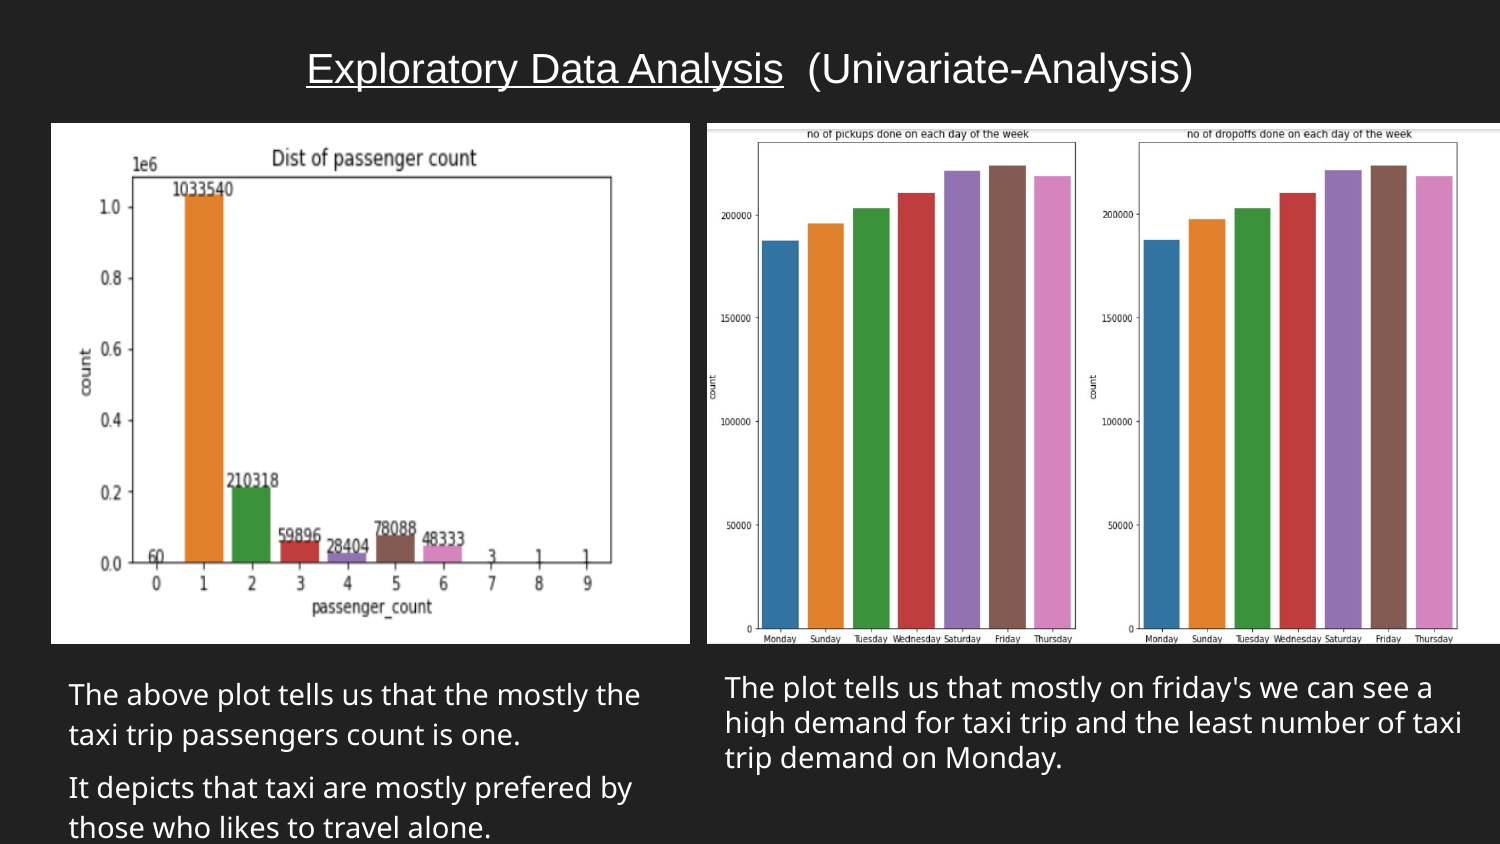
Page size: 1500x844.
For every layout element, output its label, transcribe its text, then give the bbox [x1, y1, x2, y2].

picture [706, 123, 1500, 644]
title Exploratory Data Analysis (Univariate-Analysis) [51, 26, 1449, 124]
text_box The above plot tells us that the mostly the taxi trip passengers count is one. It depicts that taxi are mostly prefered by those who likes to travel alone. [53, 655, 690, 844]
picture [50, 123, 691, 644]
text_box The plot tells us that mostly on friday's we can see a high demand for taxi trip and the least number of taxi trip demand on Monday. [709, 654, 1500, 790]
